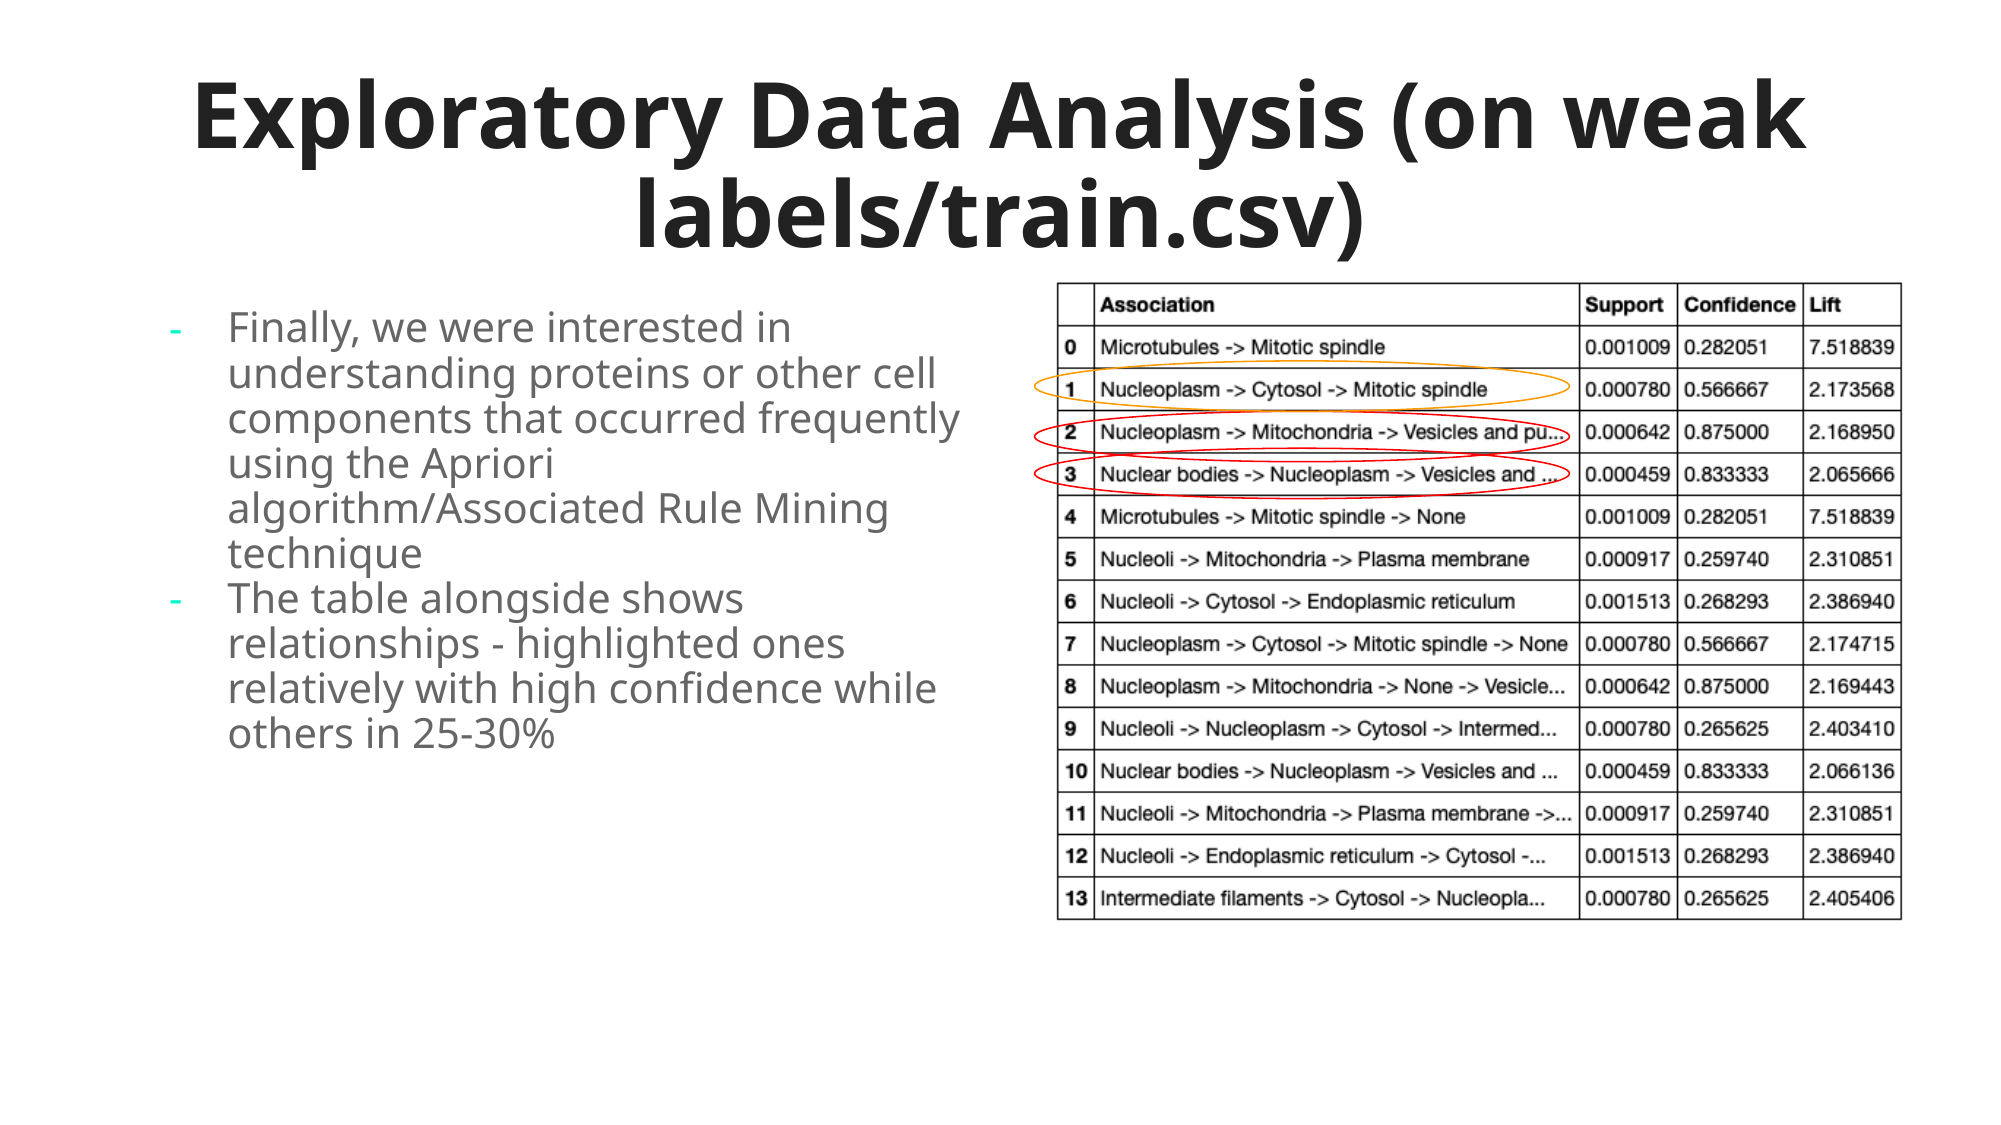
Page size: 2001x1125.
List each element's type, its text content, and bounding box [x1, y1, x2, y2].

text_box [1034, 468, 1041, 479]
picture [1046, 277, 1908, 930]
title Exploratory Data Analysis (on weak labels/train.csv) [137, 59, 1863, 278]
text_box [1034, 380, 1041, 392]
text_box [1034, 431, 1041, 442]
list Finally, we were interested in understanding proteins or other cell components that occurred frequently using the Apriori algorithm/Associated Rule Mining technique The table alongside shows relationships - highlighted ones relatively with high confidence while others in 25-30% [137, 299, 999, 1015]
